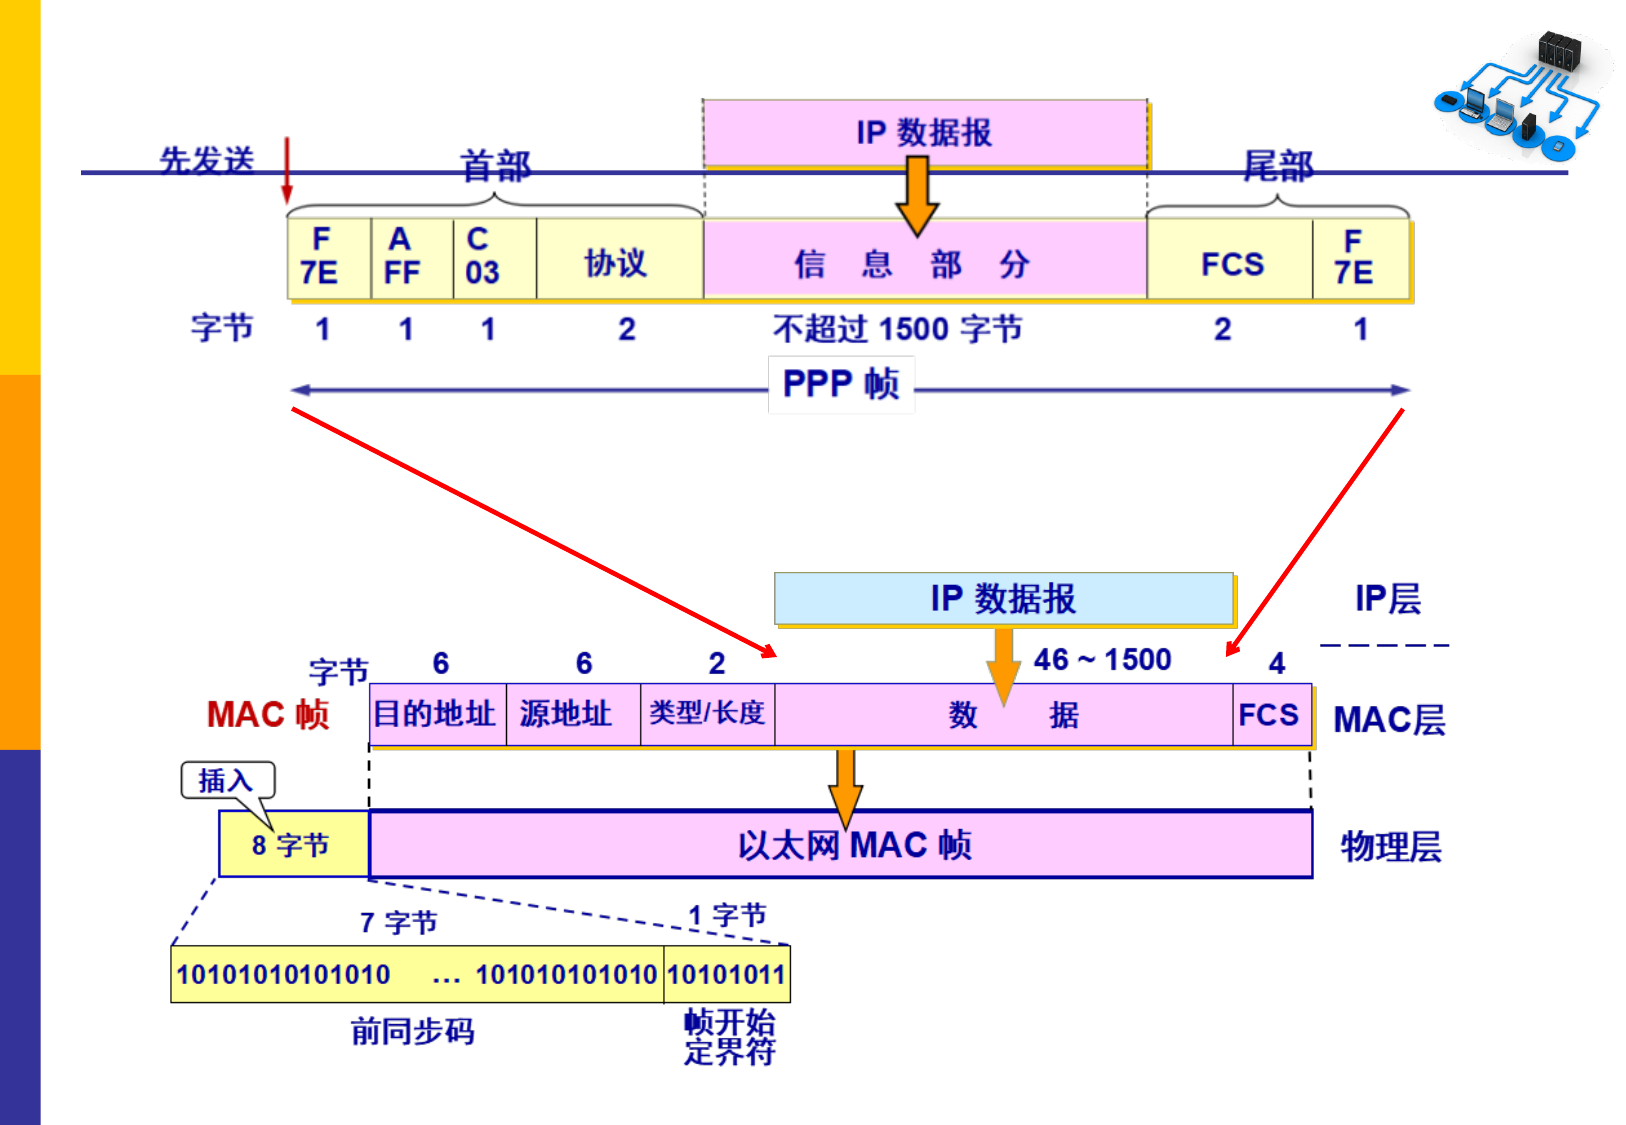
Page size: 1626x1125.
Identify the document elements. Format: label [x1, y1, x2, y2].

list [145, 98, 1416, 433]
text_box [1225, 408, 1404, 658]
picture [163, 572, 1461, 1078]
text_box [291, 408, 778, 658]
picture [1431, 30, 1616, 165]
